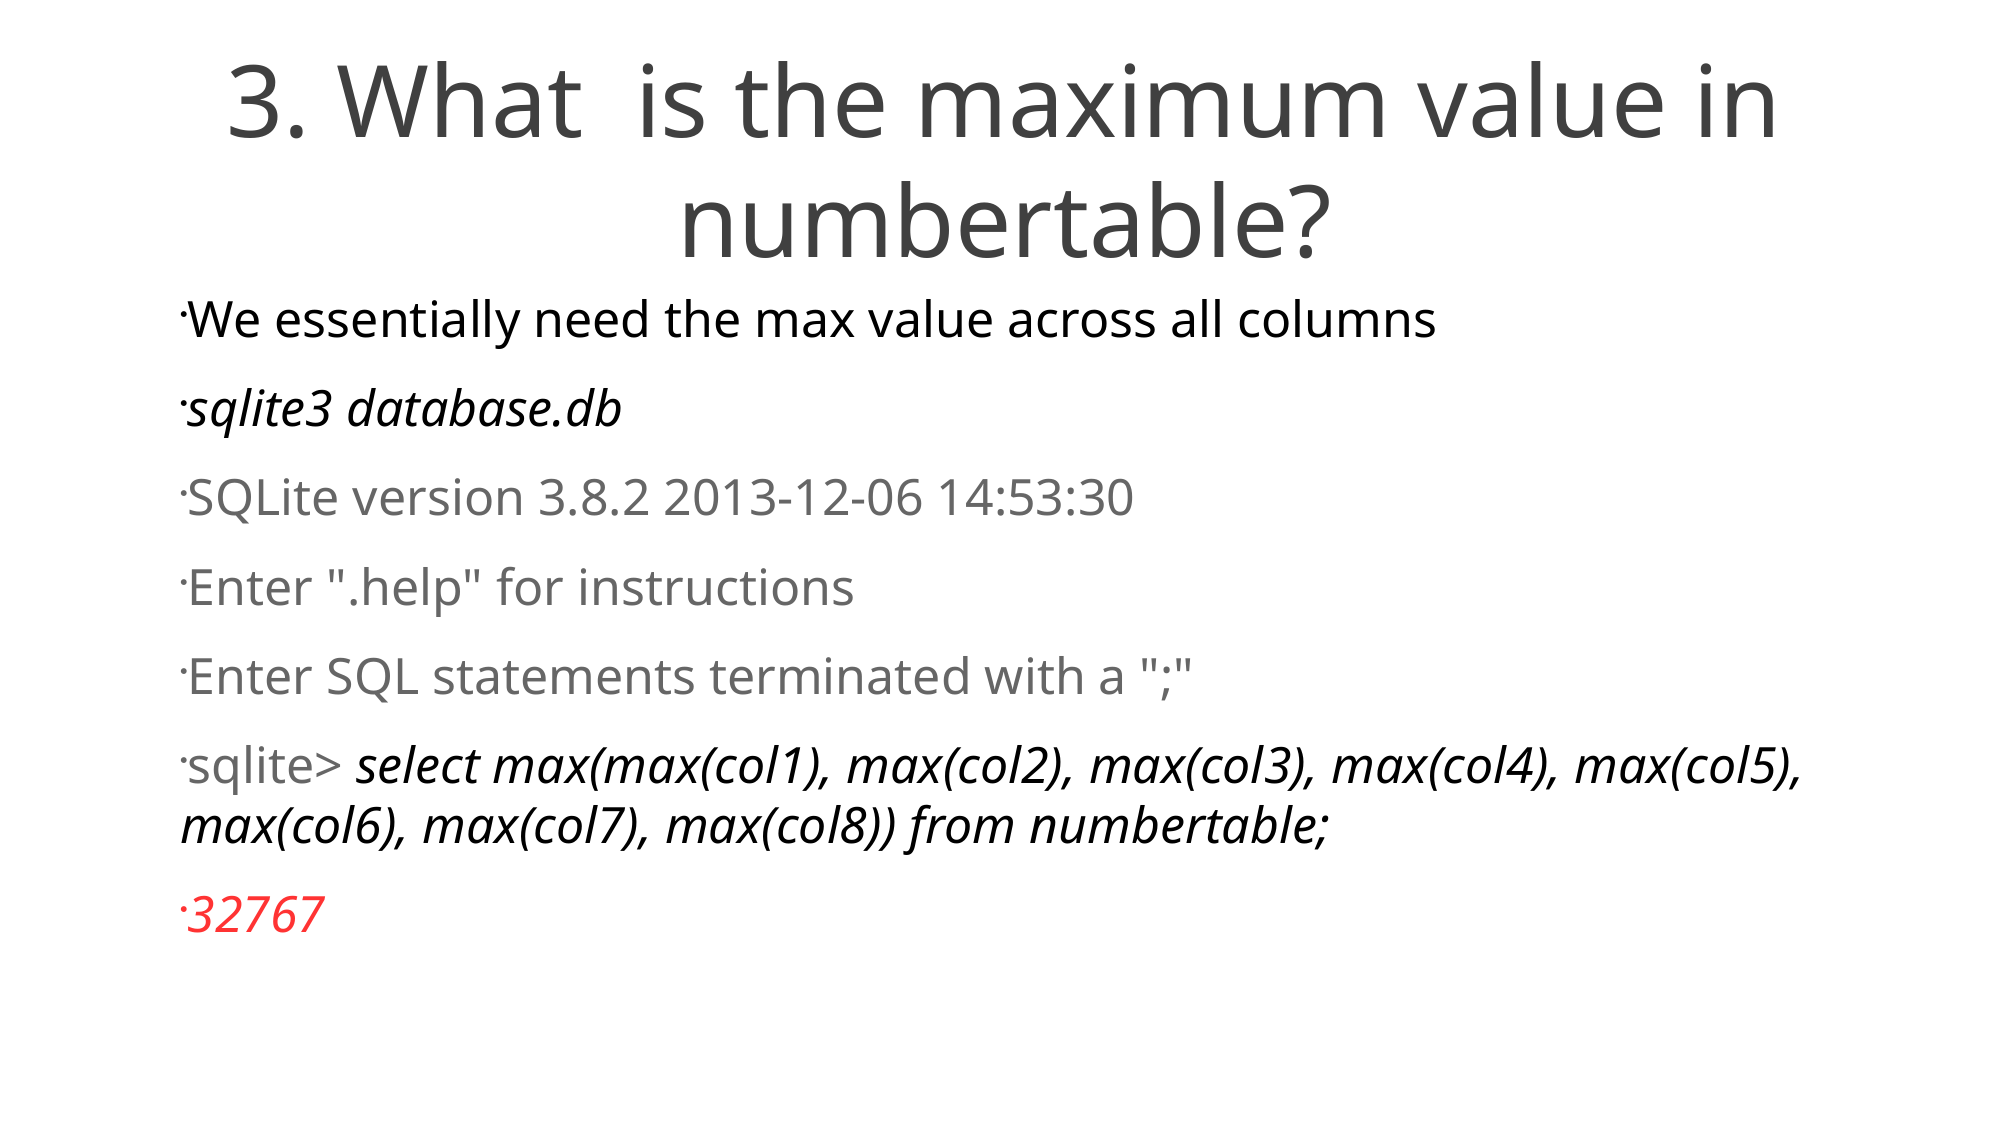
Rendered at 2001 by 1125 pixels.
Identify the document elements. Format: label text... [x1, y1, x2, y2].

list We essentially need the max value across all columns sqlite3 database.db SQLite version 3.8.2 2013-12-06 14:53:30 Enter ".help" for instructions Enter SQL statements terminated with a ";" sqlite> select max(max(col1), max(col2), max(col3), max(col4), max(col5), max(col6), max(col7), max(col8)) from numbertable; 32767 [180, 284, 1830, 945]
title 3. What is the maximum value in numbertable? [180, 47, 1830, 284]
